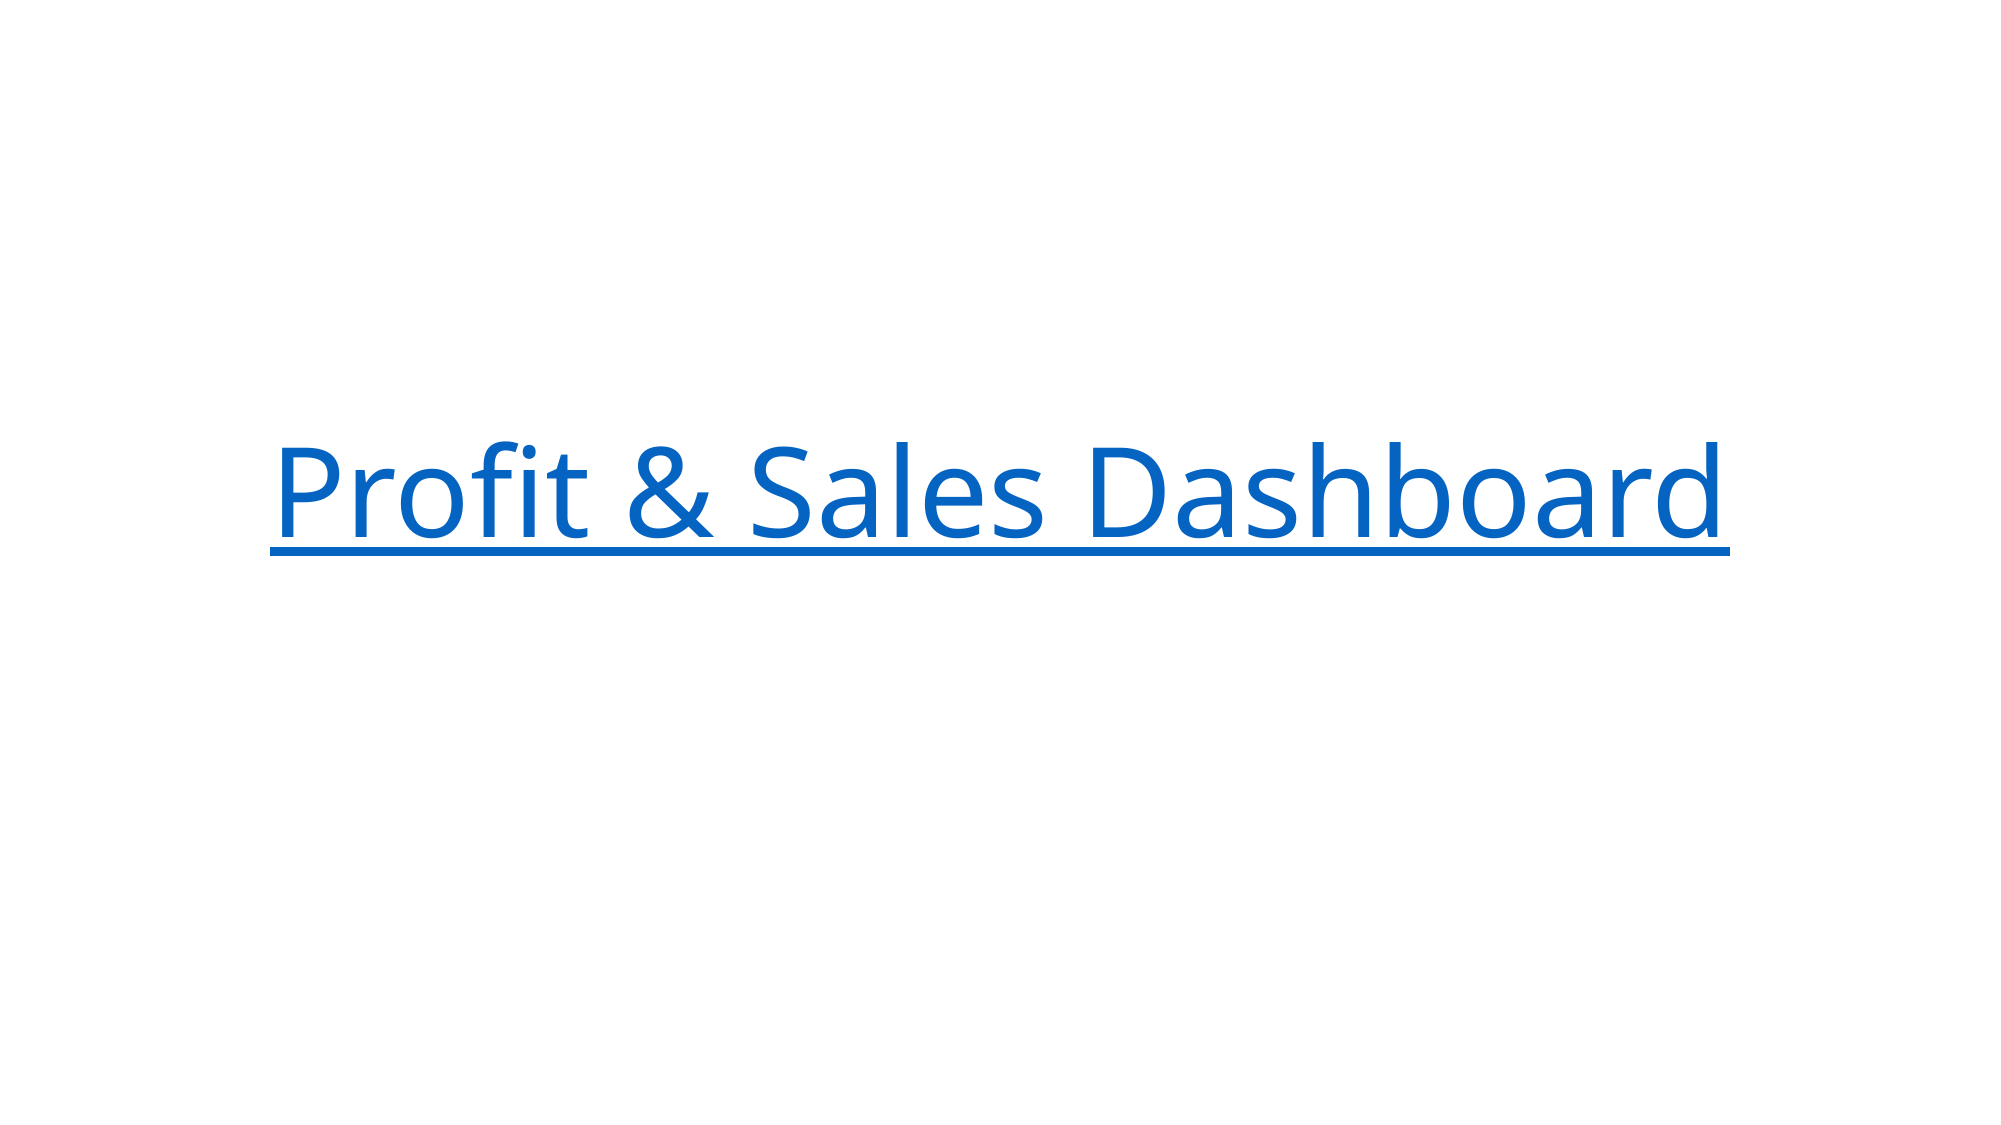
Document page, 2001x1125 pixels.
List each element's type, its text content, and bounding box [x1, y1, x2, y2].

title Profit & Sales Dashboard [249, 184, 1750, 576]
